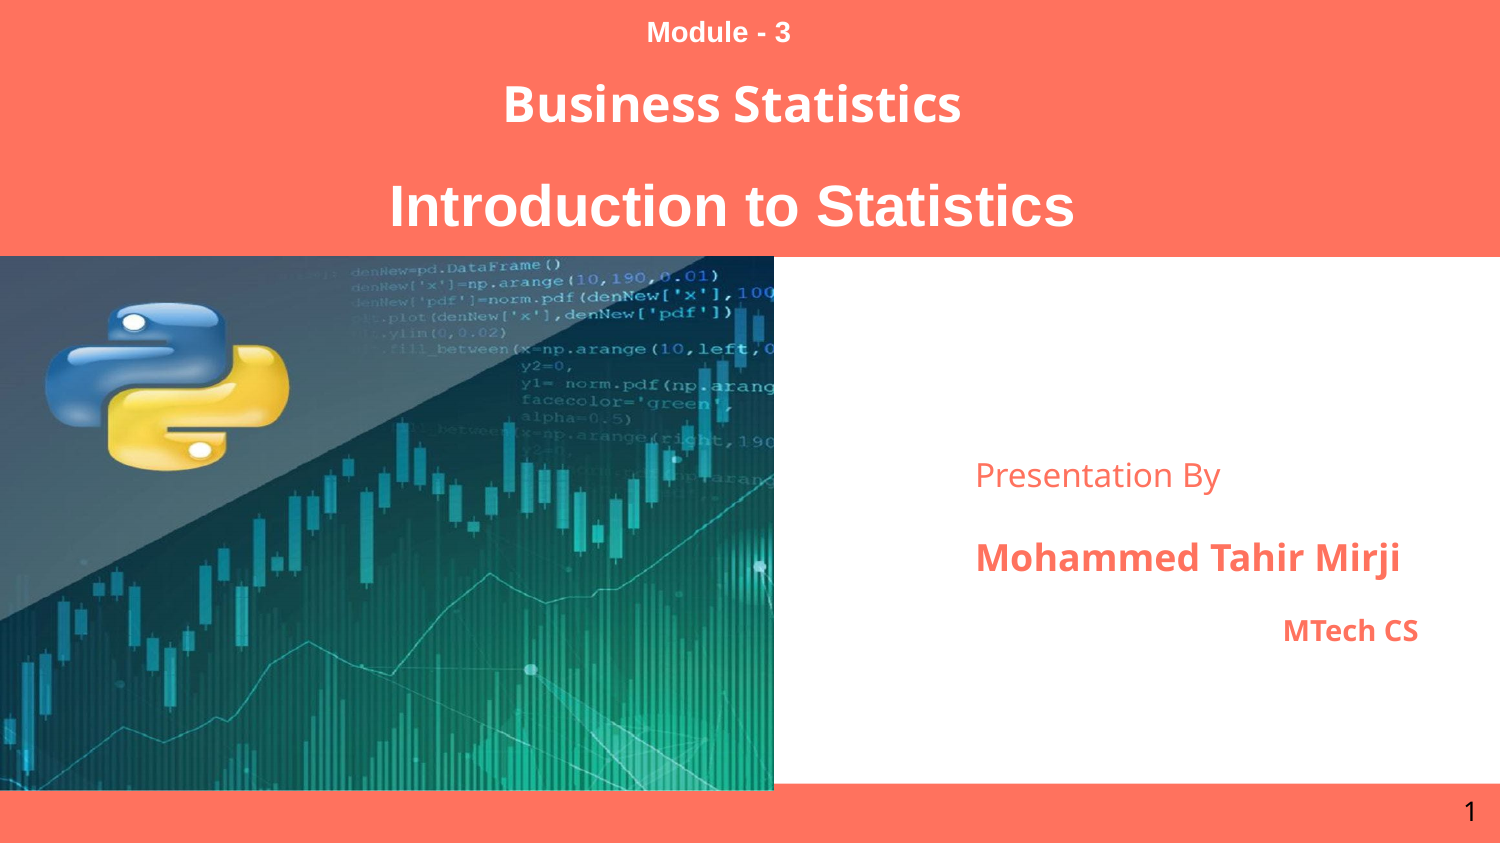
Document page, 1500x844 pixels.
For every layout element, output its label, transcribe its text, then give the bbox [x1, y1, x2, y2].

title Business Statistics Introduction to Statistics [0, 27, 1472, 230]
picture [0, 256, 775, 791]
slide_number 1 [1403, 779, 1494, 844]
picture [24, 771, 29, 791]
text_box Module - 3 [356, 0, 1081, 64]
subtitle Presentation By Mohammed Tahir Mirji MTech CS [960, 439, 1494, 668]
text_box [0, 0, 1500, 257]
